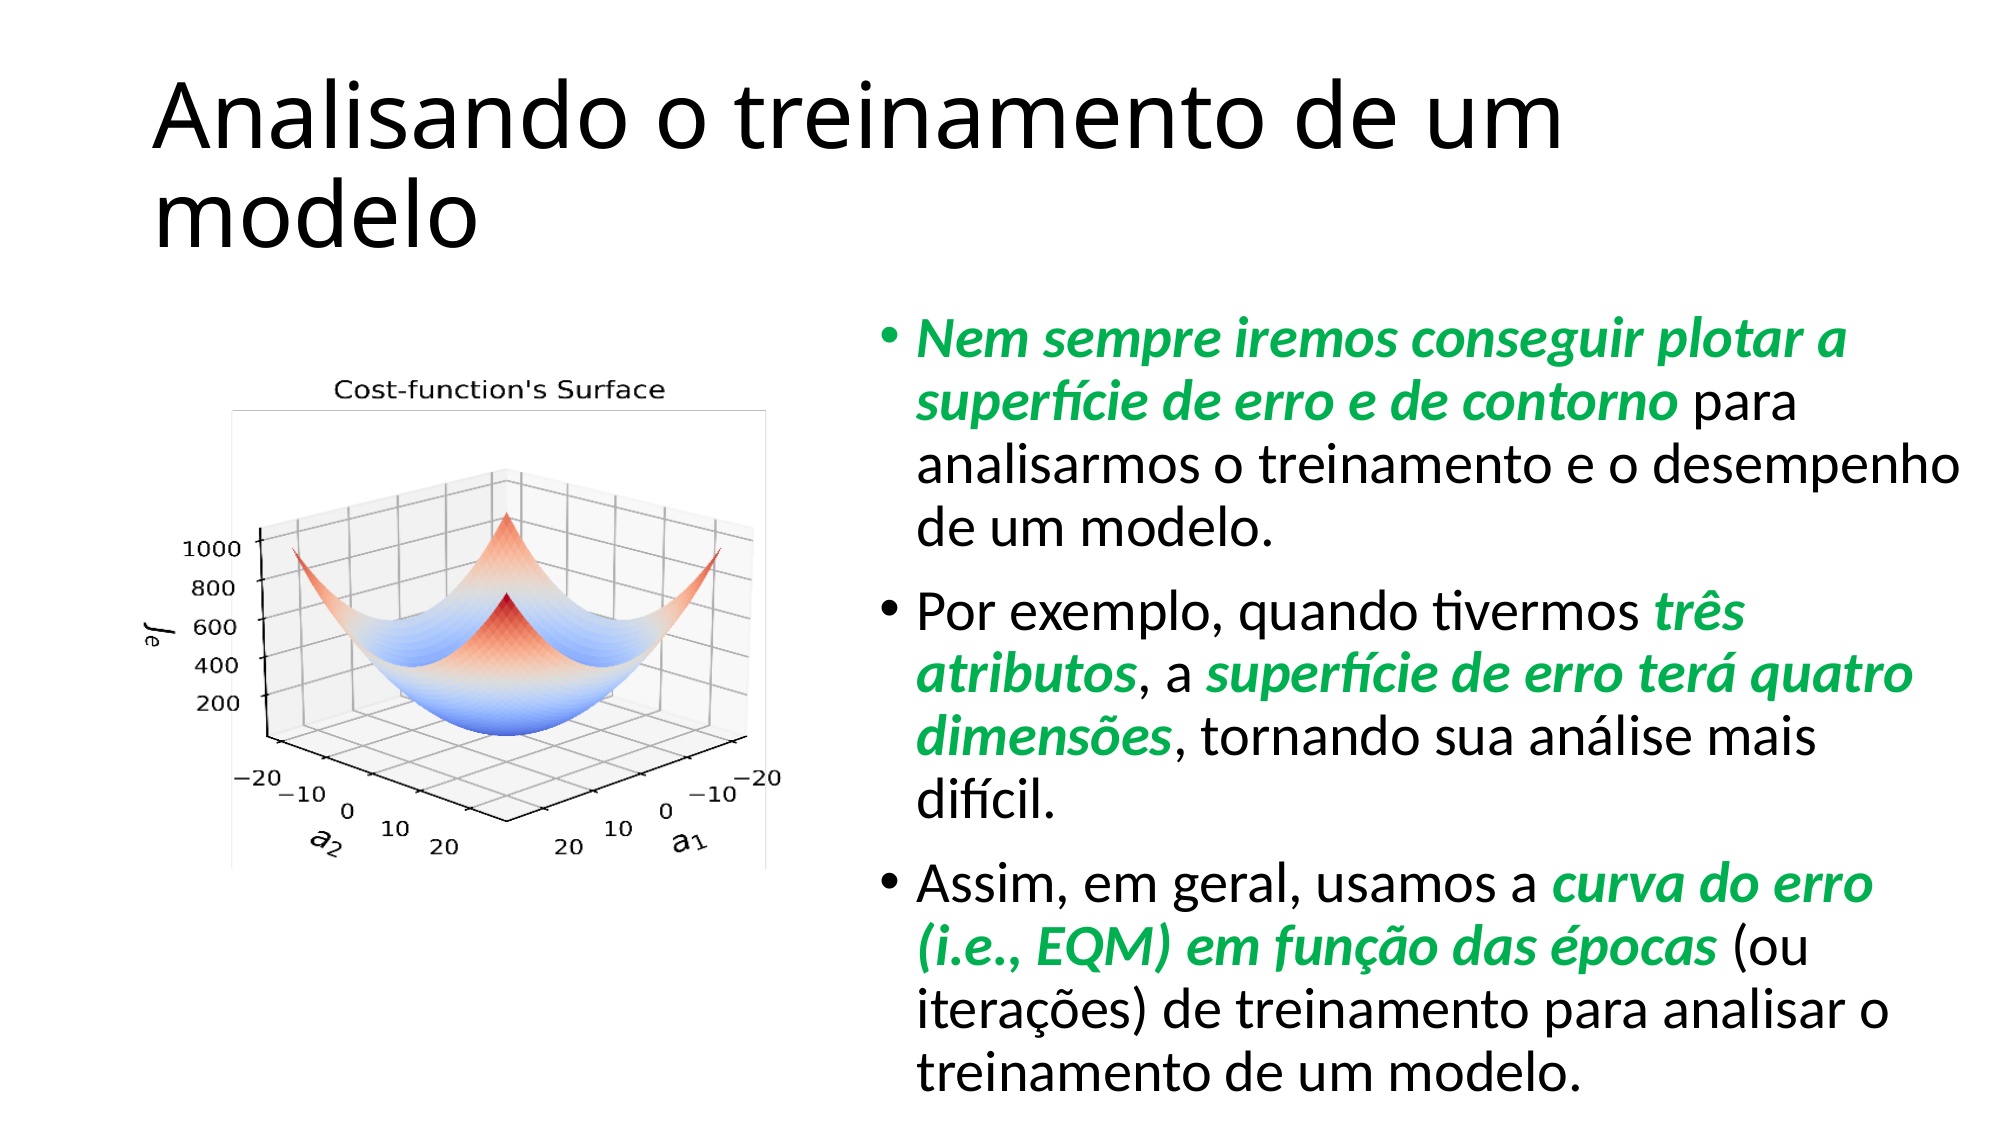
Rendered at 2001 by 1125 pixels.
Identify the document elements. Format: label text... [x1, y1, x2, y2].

title Analisando o treinamento de um modelo [137, 59, 1863, 278]
list Nem sempre iremos conseguir plotar a superfície de erro e de contorno para analisarmos o treinamento e o desempenho de um modelo. Por exemplo, quando tivermos três atributos, a superfície de erro terá quatro dimensões, tornando sua análise mais difícil. Assim, em geral, usamos a curva do erro (i.e., EQM) em função das épocas (ou iterações) de treinamento para analisar o treinamento de um modelo. [864, 299, 1982, 1125]
picture [137, 373, 788, 869]
